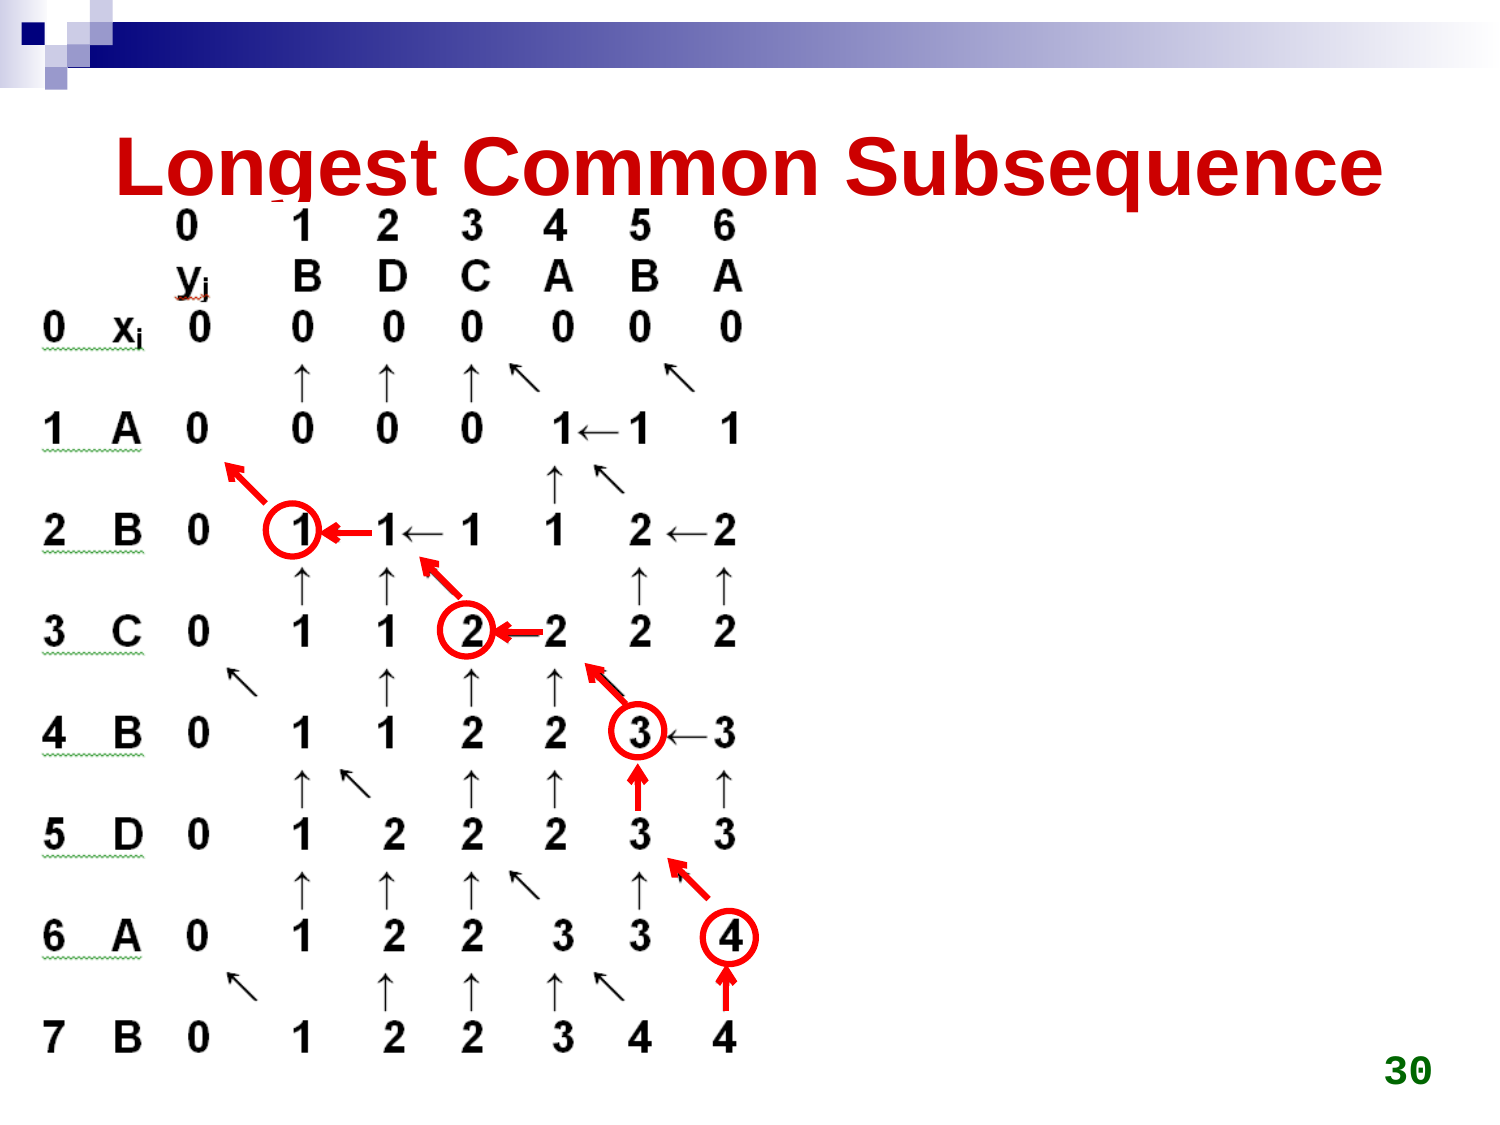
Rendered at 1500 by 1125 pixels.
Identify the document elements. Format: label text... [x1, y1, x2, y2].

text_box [418, 556, 461, 599]
picture [23, 201, 756, 1063]
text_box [224, 461, 266, 504]
title Longest Common Subsequence [75, 75, 1425, 250]
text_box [666, 857, 709, 900]
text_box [584, 662, 627, 705]
slide_number 30 [1098, 1025, 1449, 1100]
